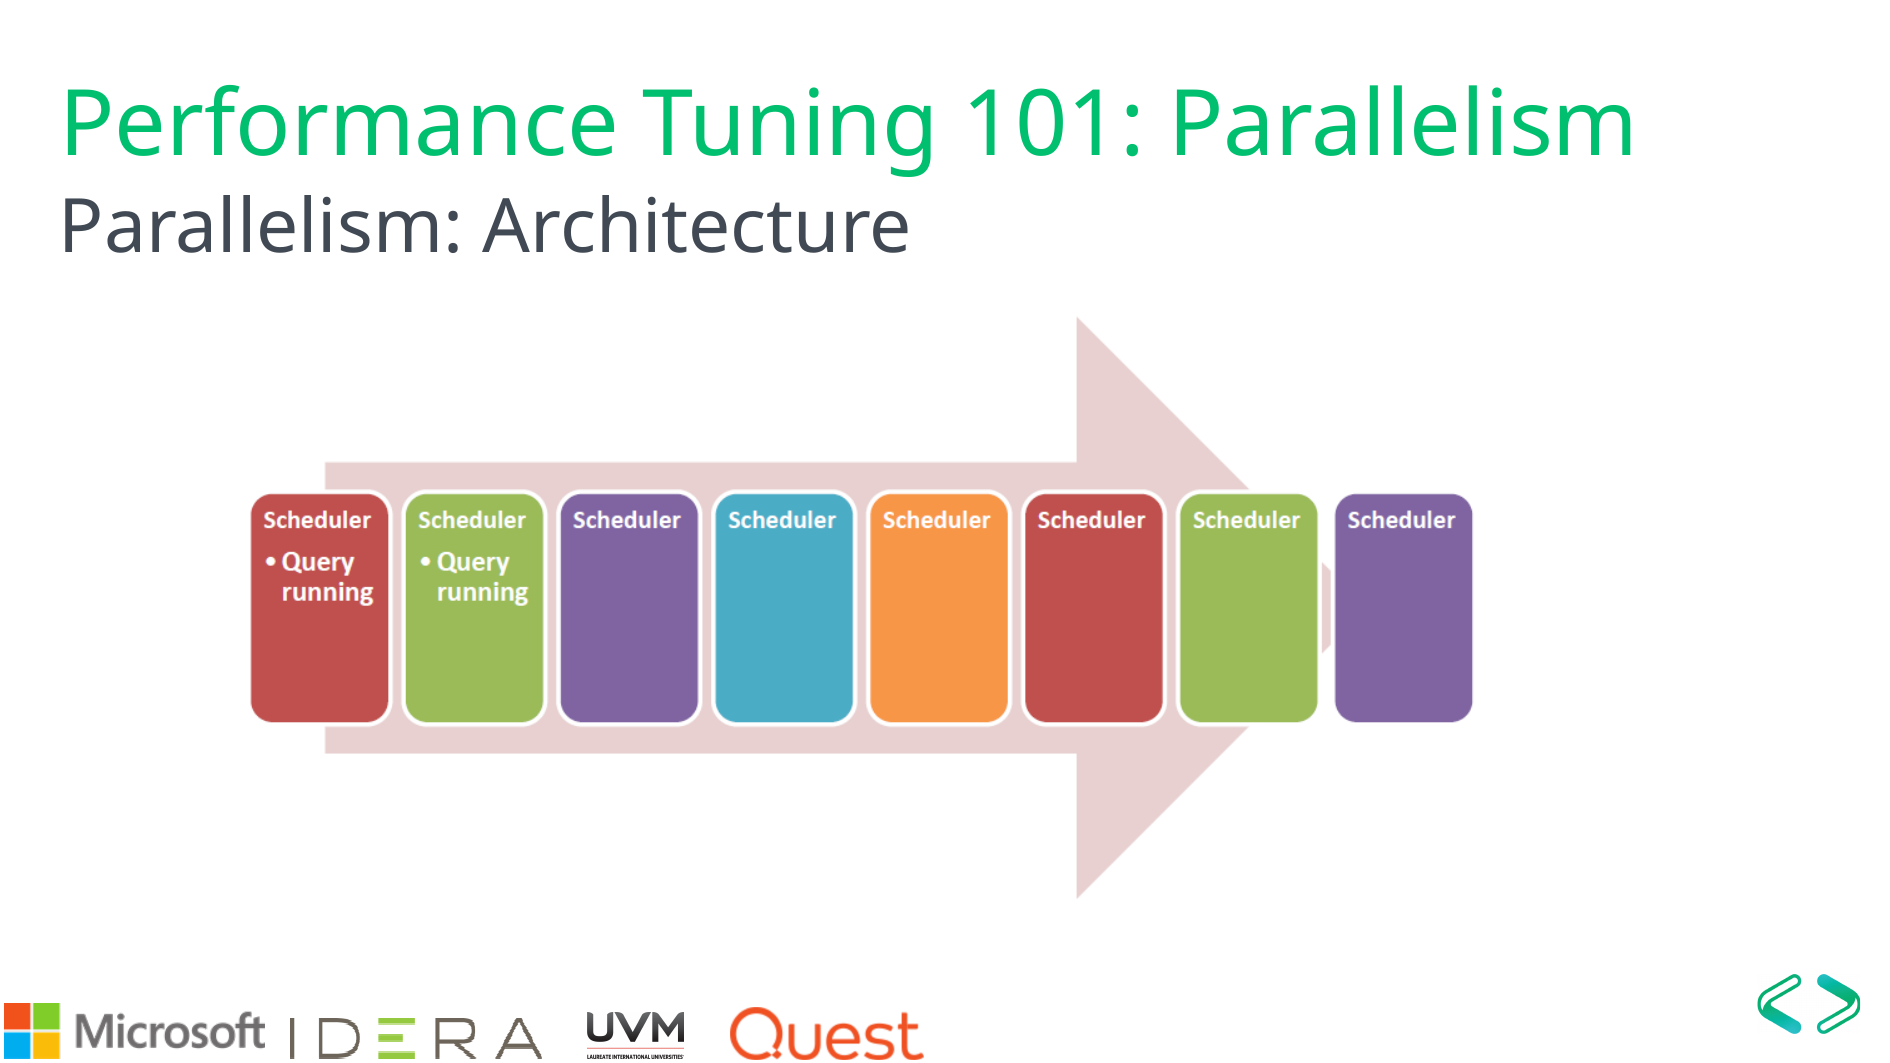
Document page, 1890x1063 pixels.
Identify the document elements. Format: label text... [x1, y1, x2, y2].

picture [4, 1003, 265, 1059]
picture [587, 1012, 684, 1059]
picture [290, 1018, 542, 1059]
picture [730, 1007, 924, 1060]
title Performance Tuning 101: Parallelism [59, 59, 1831, 177]
picture [242, 314, 1481, 904]
list Parallelism: Architecture [59, 177, 1831, 1004]
